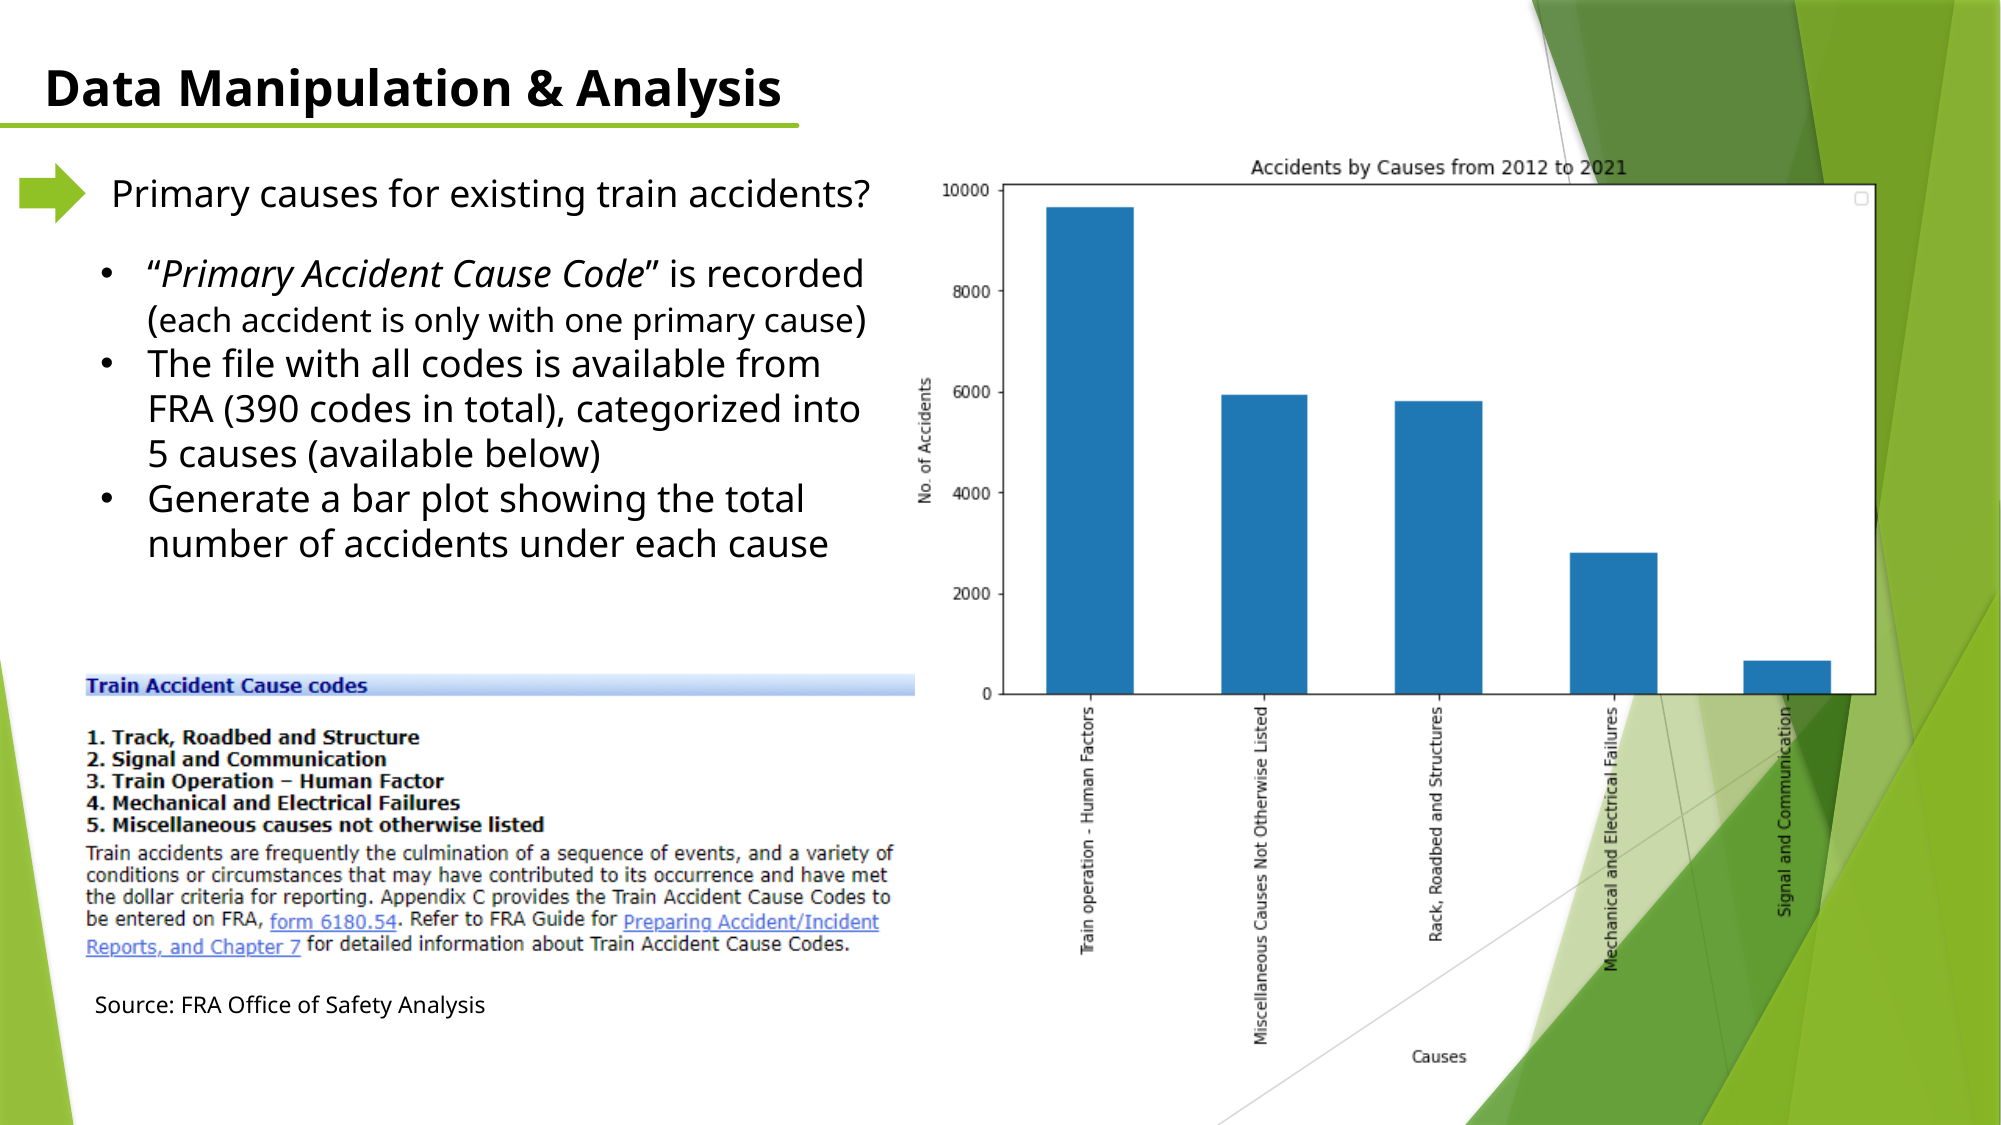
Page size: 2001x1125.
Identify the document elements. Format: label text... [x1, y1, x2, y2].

text_box “Primary Accident Cause Code” is recorded (each accident is only with one primary cause) The file with all codes is available from FRA (390 codes in total), categorized into 5 causes (available below) Generate a bar plot showing the total number of accidents under each cause [85, 242, 883, 617]
text_box Primary causes for existing train accidents? [96, 162, 903, 223]
text_box Source: FRA Office of Safety Analysis [80, 983, 792, 1026]
picture [83, 147, 1887, 1077]
text_box [17, 161, 87, 225]
text_box Data Manipulation & Analysis [30, 48, 925, 124]
